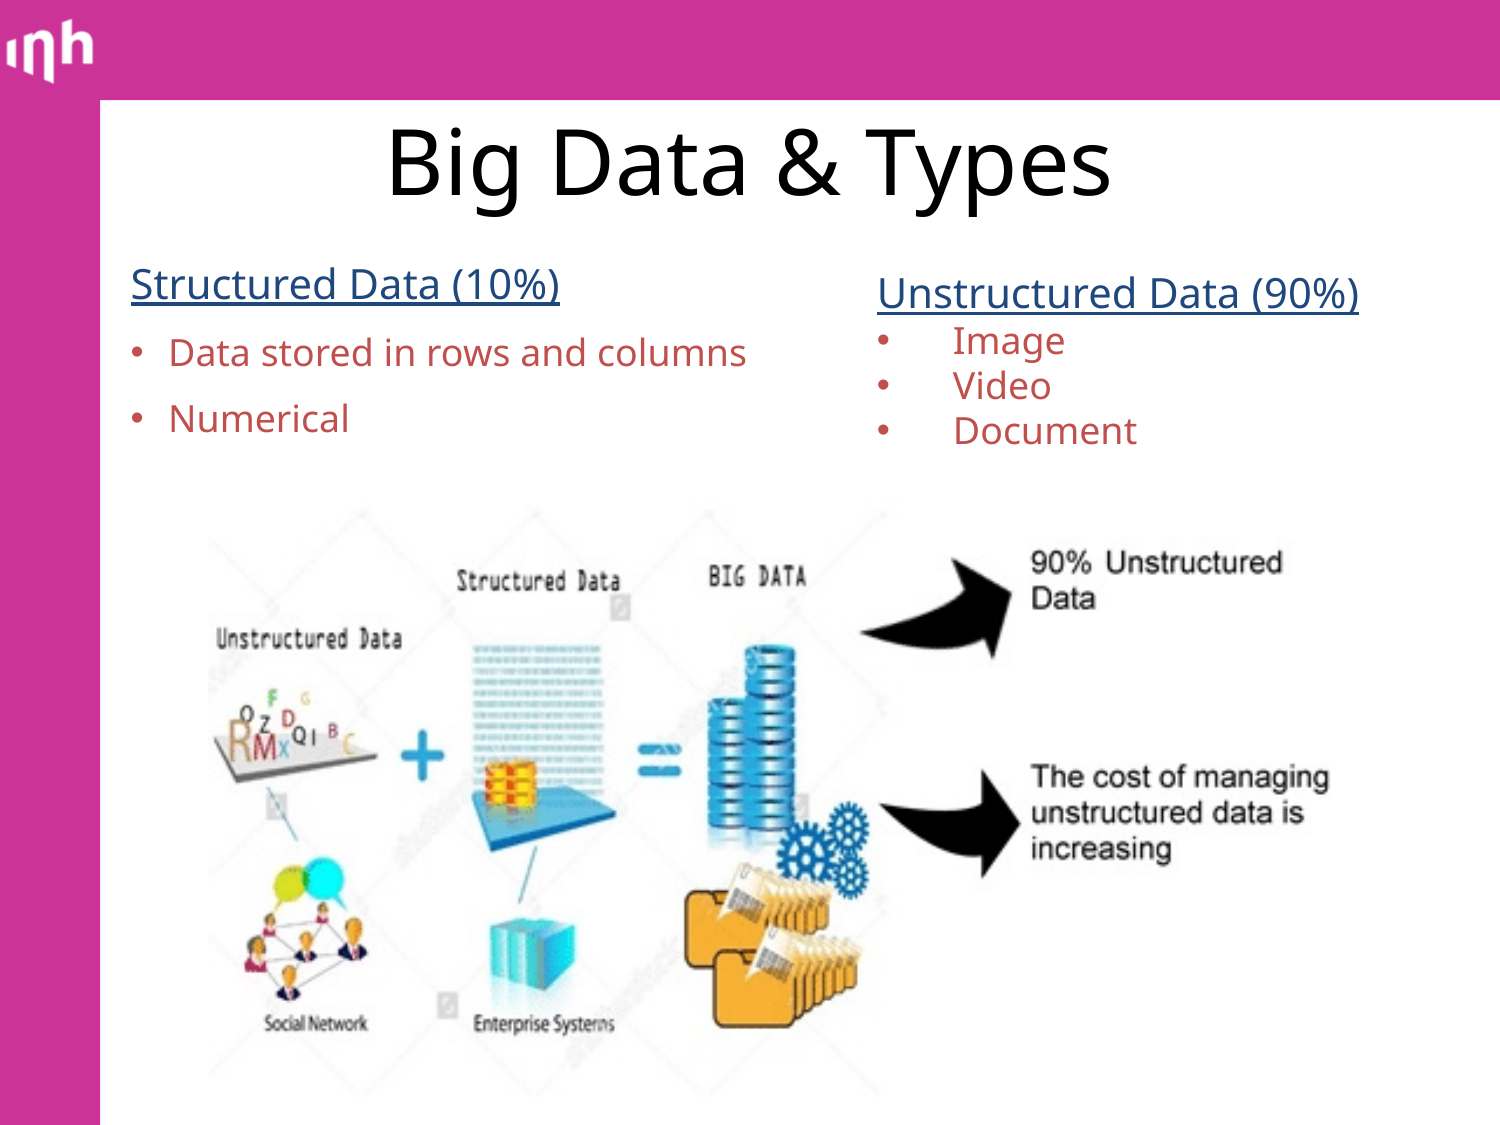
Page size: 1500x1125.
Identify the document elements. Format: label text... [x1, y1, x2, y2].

picture [208, 500, 1349, 1097]
title Big Data & Types [112, 99, 1388, 231]
picture [0, 1, 101, 102]
subtitle Structured Data (10%) Data stored in rows and columns Numerical [130, 271, 831, 543]
text_box Unstructured Data (90%) Image Video Document [862, 259, 1500, 460]
